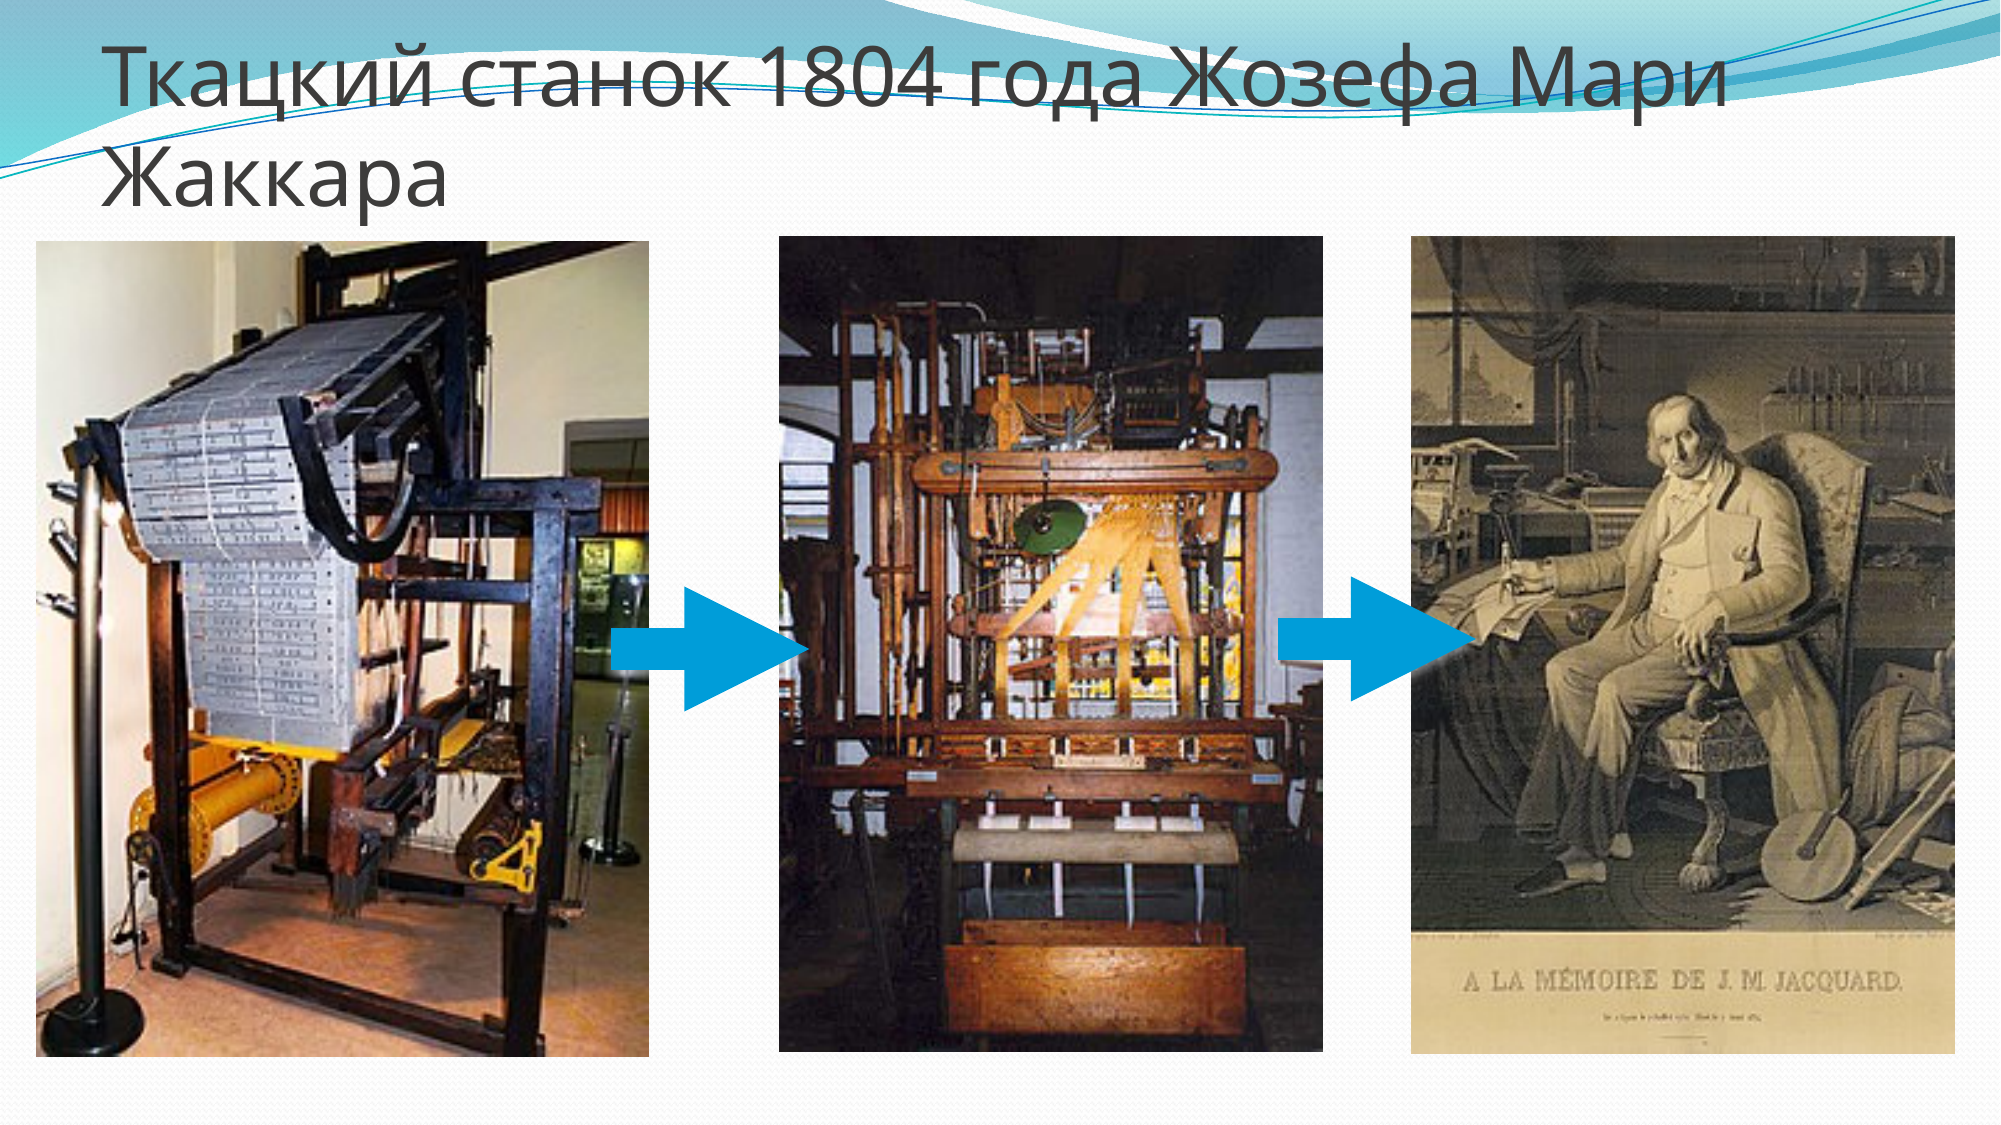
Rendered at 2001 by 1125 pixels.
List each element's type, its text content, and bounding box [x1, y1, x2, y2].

picture [36, 241, 649, 1057]
picture [1411, 236, 1955, 1054]
text_box Ткацкий станок 1804 года Жозефа Мари Жаккара [86, 15, 1914, 231]
picture [779, 236, 1323, 1052]
